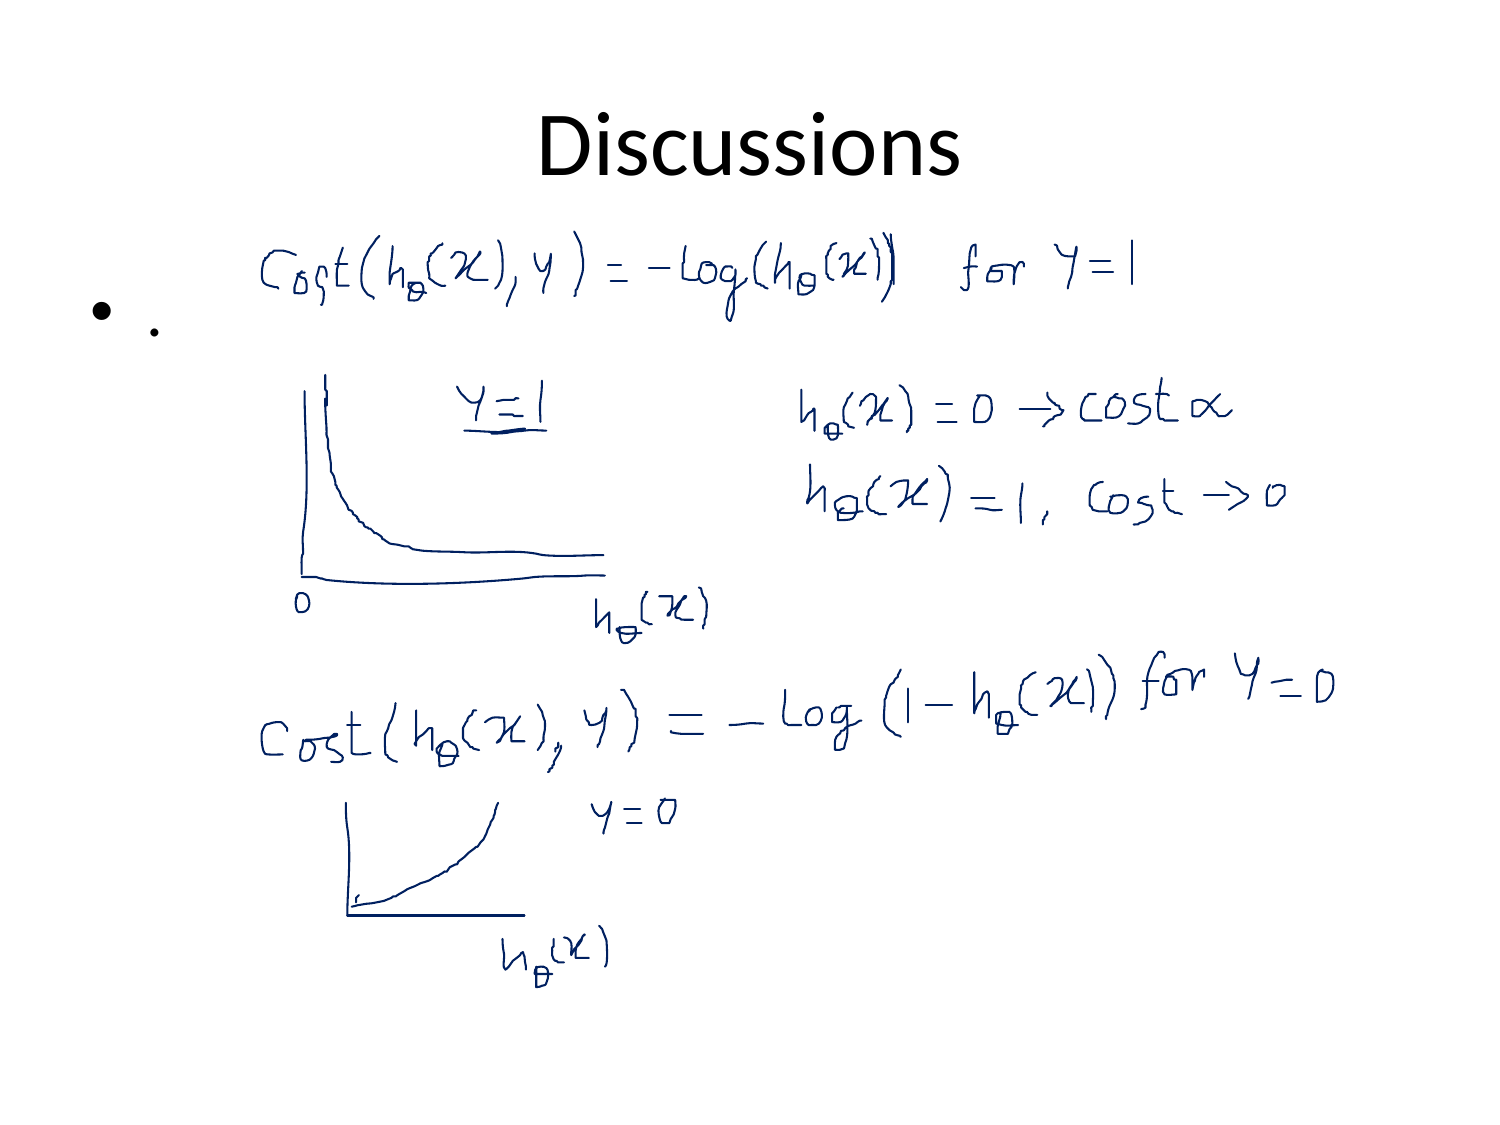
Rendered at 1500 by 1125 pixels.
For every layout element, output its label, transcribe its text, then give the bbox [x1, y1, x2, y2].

title Discussions [75, 45, 1425, 233]
list . [75, 262, 1425, 1005]
